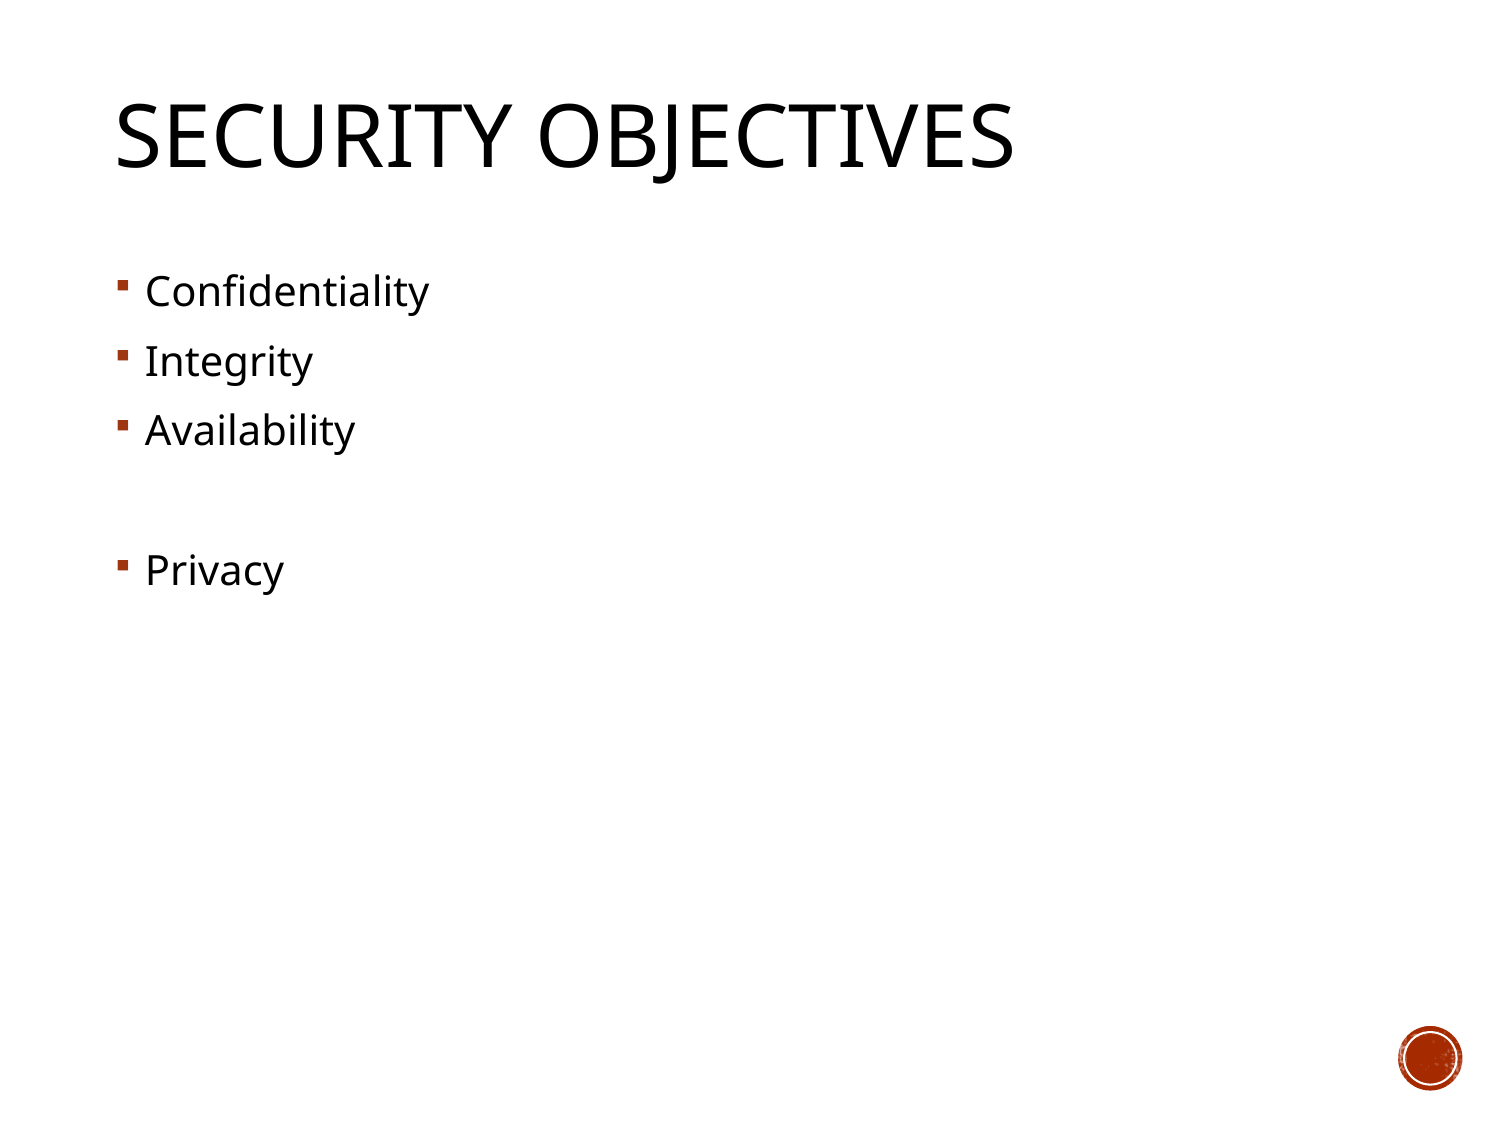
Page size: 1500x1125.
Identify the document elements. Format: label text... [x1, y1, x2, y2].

list Confidentiality Integrity Availability Privacy [99, 262, 1400, 938]
title Security Objectives [99, 45, 1400, 233]
